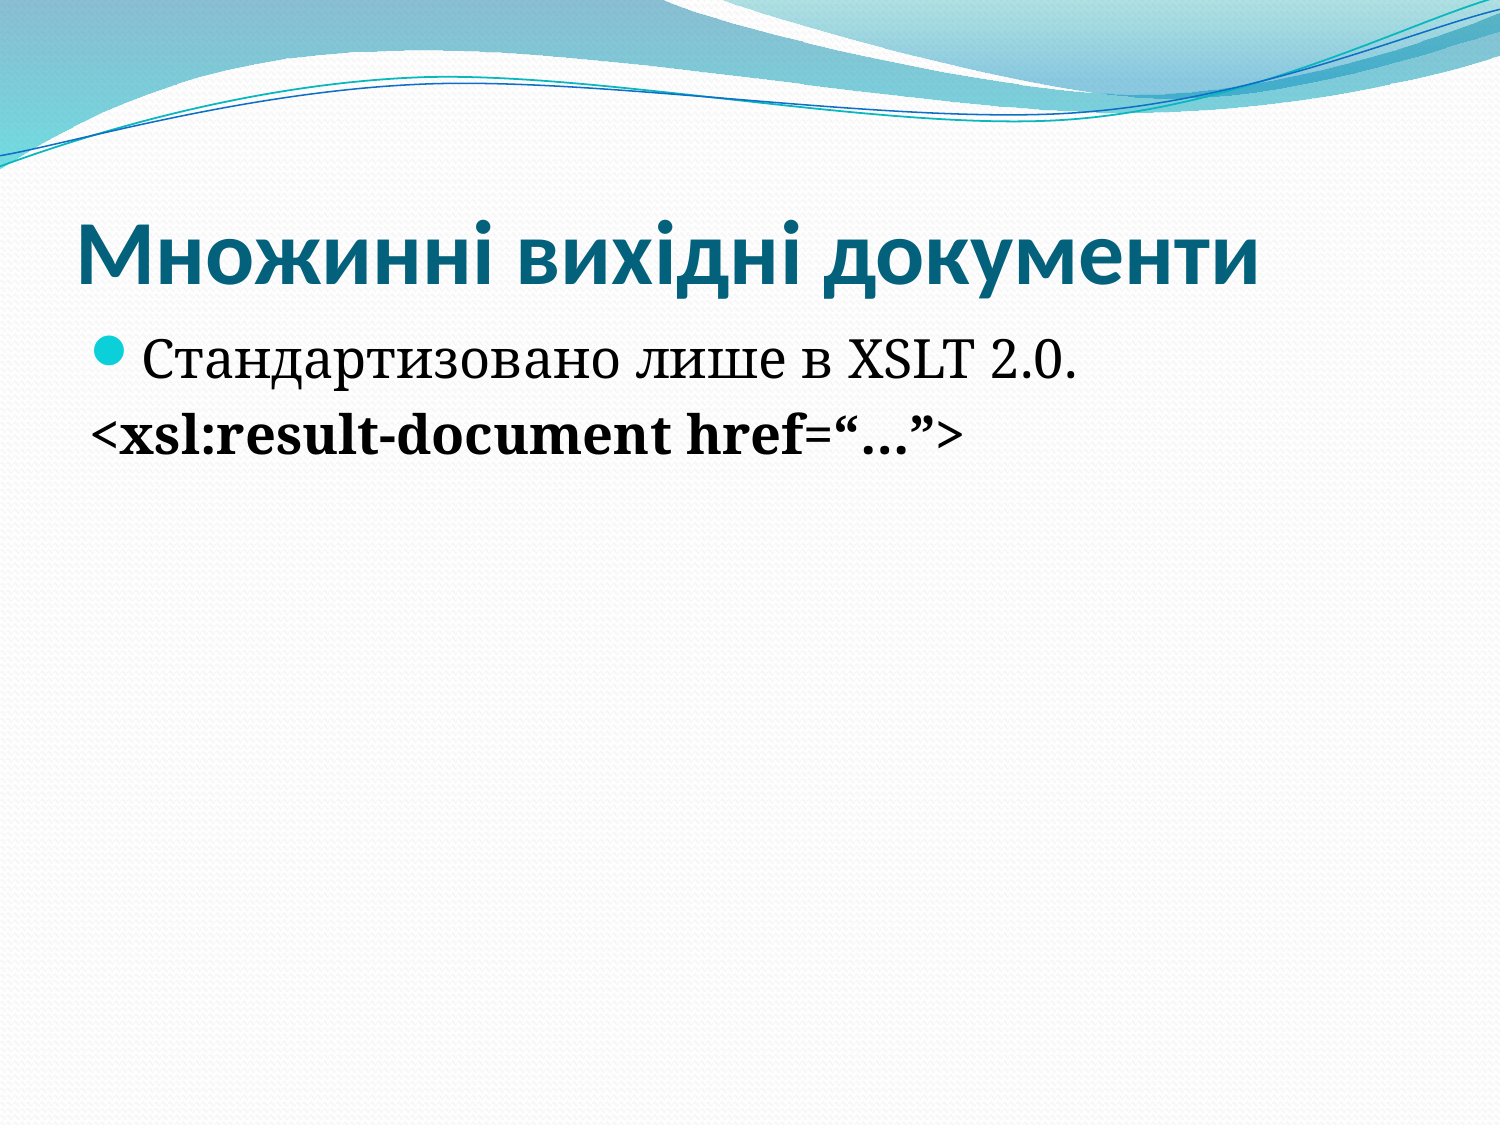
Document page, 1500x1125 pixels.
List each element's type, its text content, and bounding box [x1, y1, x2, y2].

list Стандартизовано лише в XSLT 2.0. <xsl:result-document href=“…”> [75, 317, 1425, 1038]
title Множинні вихідні документи [75, 115, 1425, 303]
